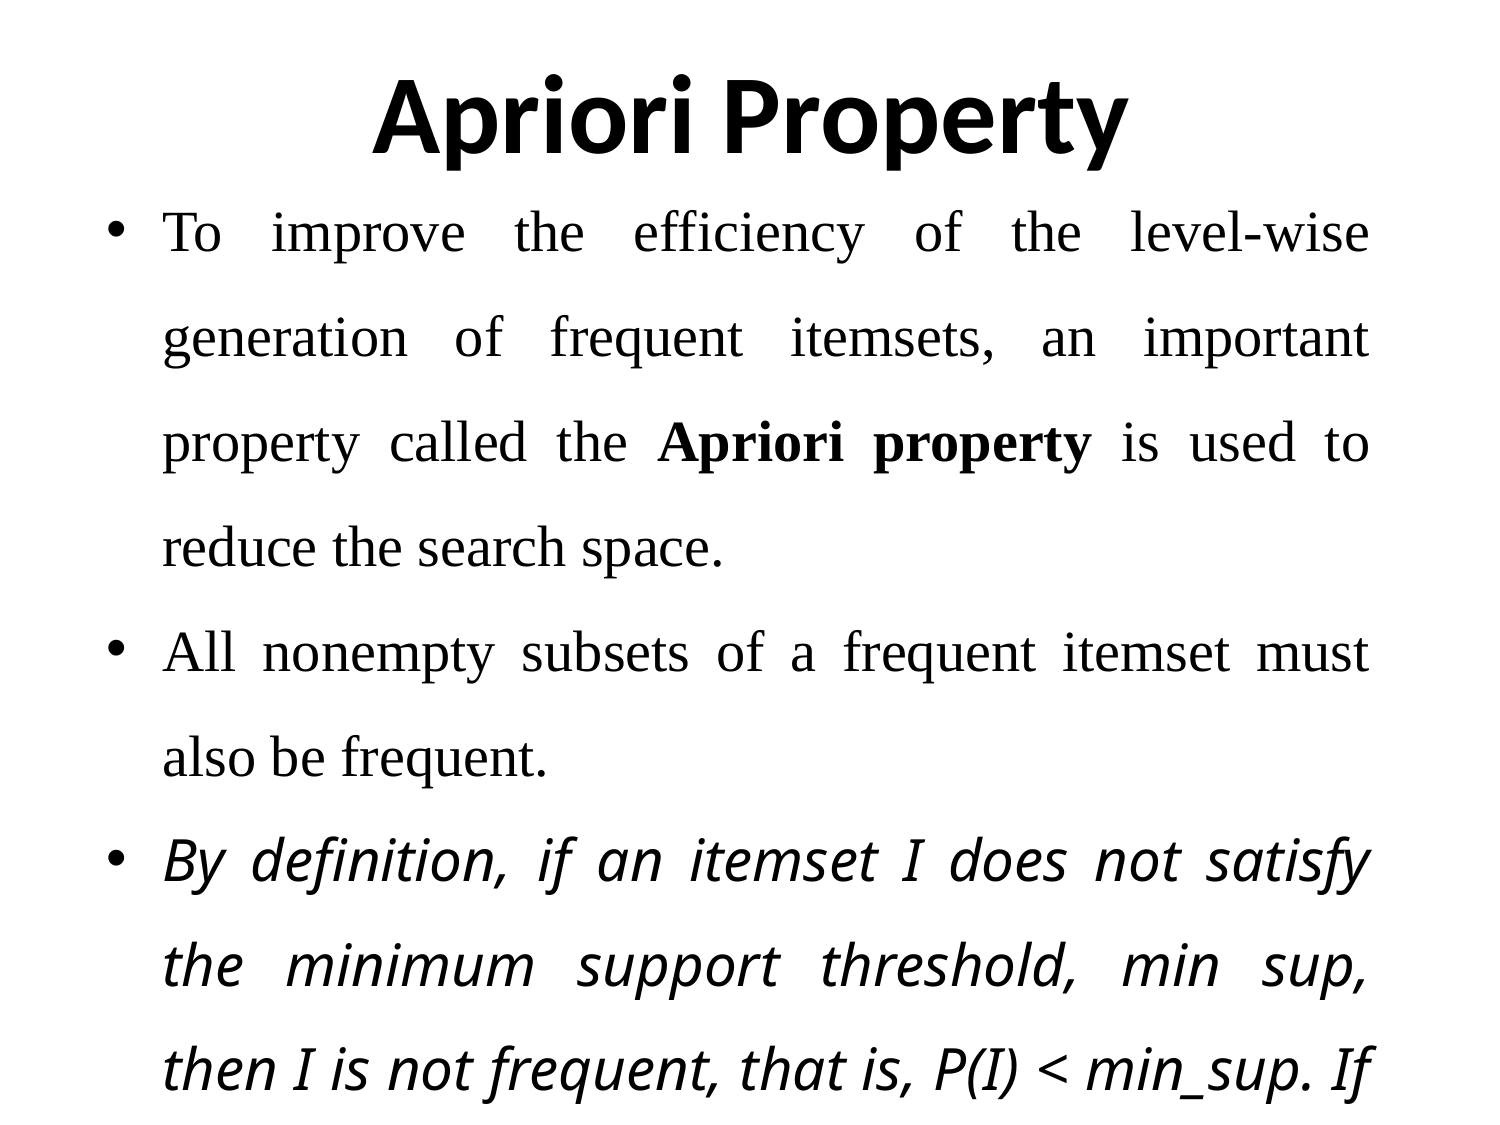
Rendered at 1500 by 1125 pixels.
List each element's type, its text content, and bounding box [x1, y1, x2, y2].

title Apriori Property [104, 0, 1399, 218]
text_box To improve the efficiency of the level-wise generation of frequent itemsets, an important property called the Apriori property is used to reduce the search space. All nonempty subsets of a frequent itemset must also be frequent. By definition, if an itemset I does not satisfy the minimum support threshold, min sup, then I is not frequent, that is, P(I) < min_sup. If an item A is added to the itemset I , then the resulting itemset (i.e., I U A) cannot occur more frequently than I . Therefore, I U A is not frequent either, that is, P(I U A) < min_sup. [91, 150, 1386, 1125]
